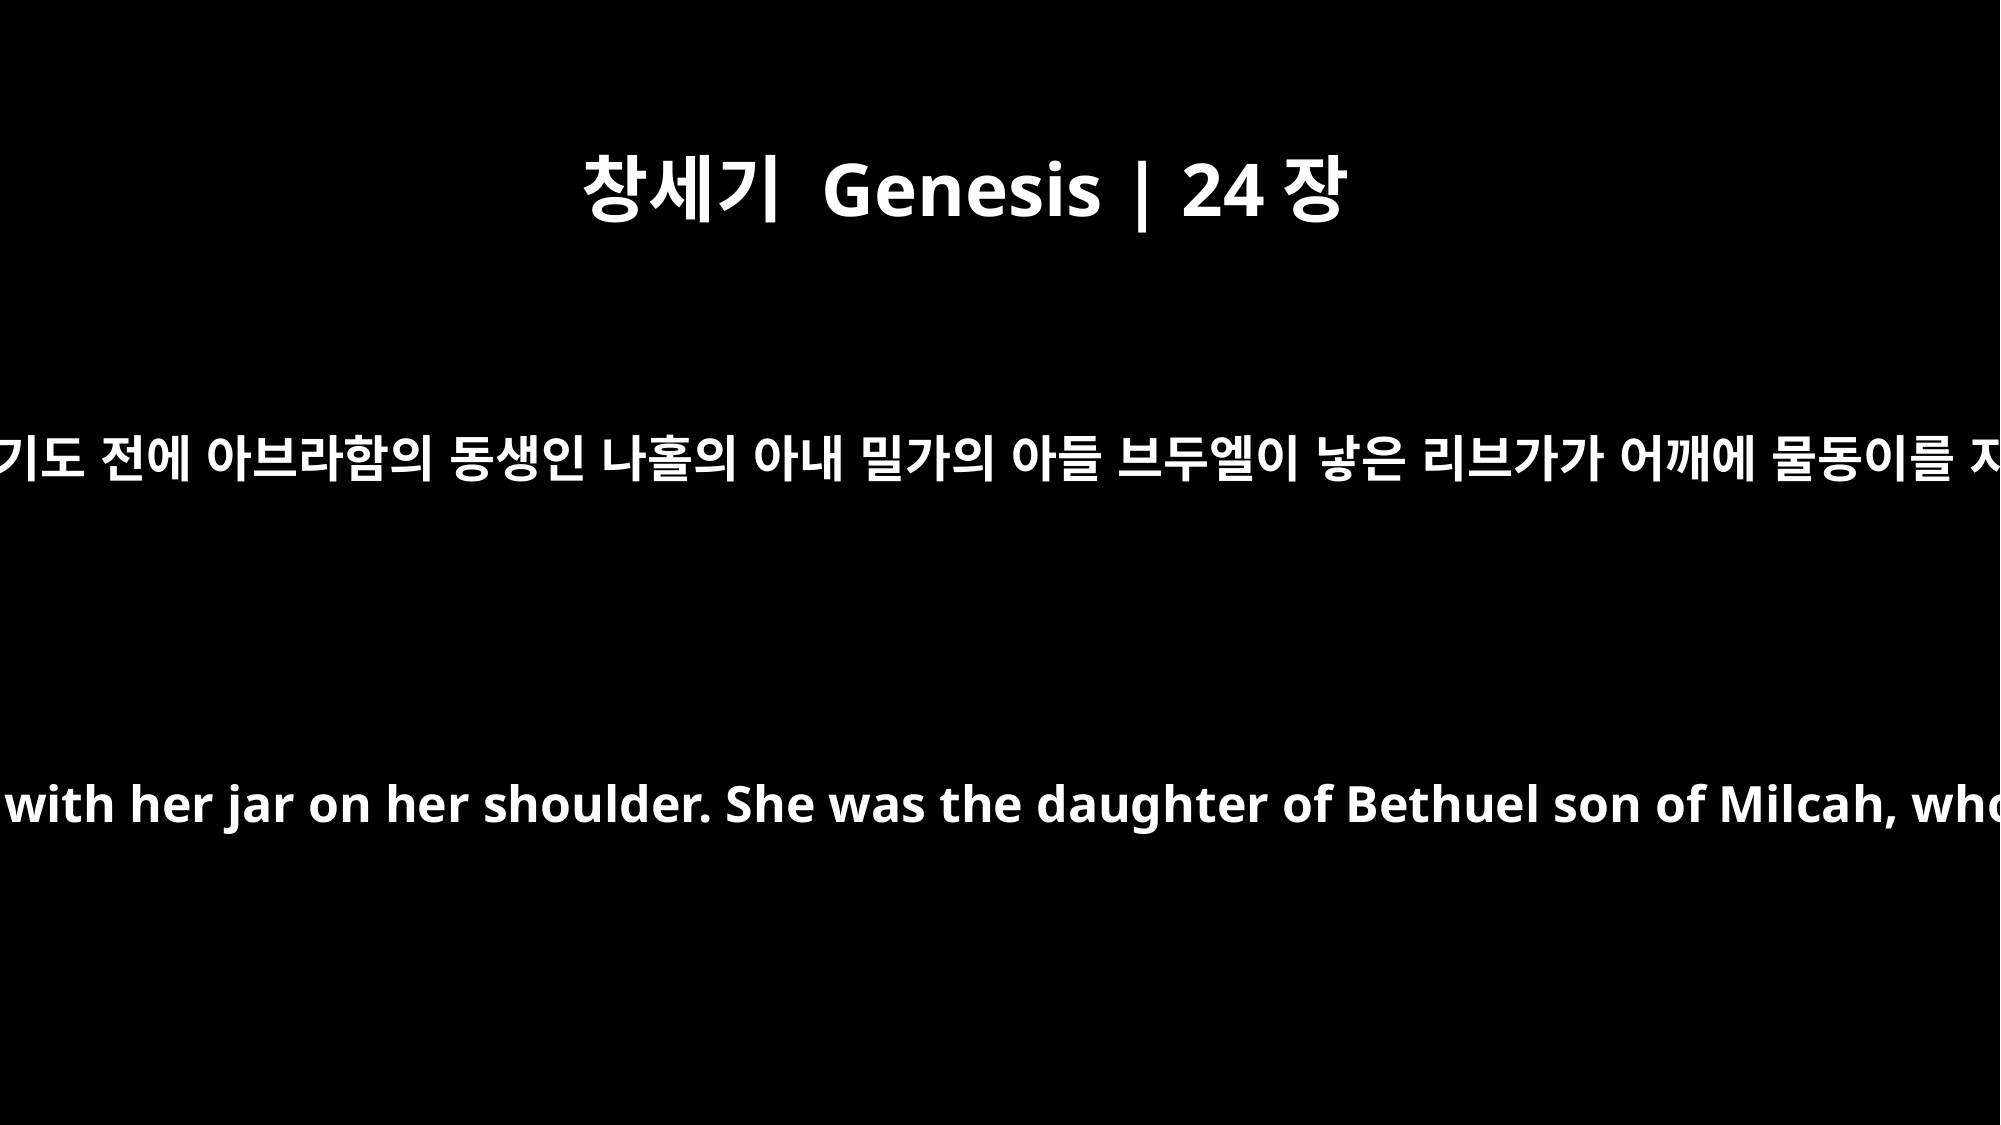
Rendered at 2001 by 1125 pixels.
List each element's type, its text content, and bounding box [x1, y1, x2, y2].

text_box 창세기 Genesis | 24장 [566, 136, 1365, 239]
text_box Before he had finished praying, Rebekah came out with her jar on her shoulder. She was the daughter of Bethuel son of Milcah, who was the wife of Abraham's brother Nahor. [0, 764, 2000, 840]
text_box 15 그가 기도를 채 마치기도 전에 아브라함의 동생인 나홀의 아내 밀가의 아들 브두엘이 낳은 리브가가 어깨에 물동이를 지고 나왔습니다. [0, 359, 2000, 495]
